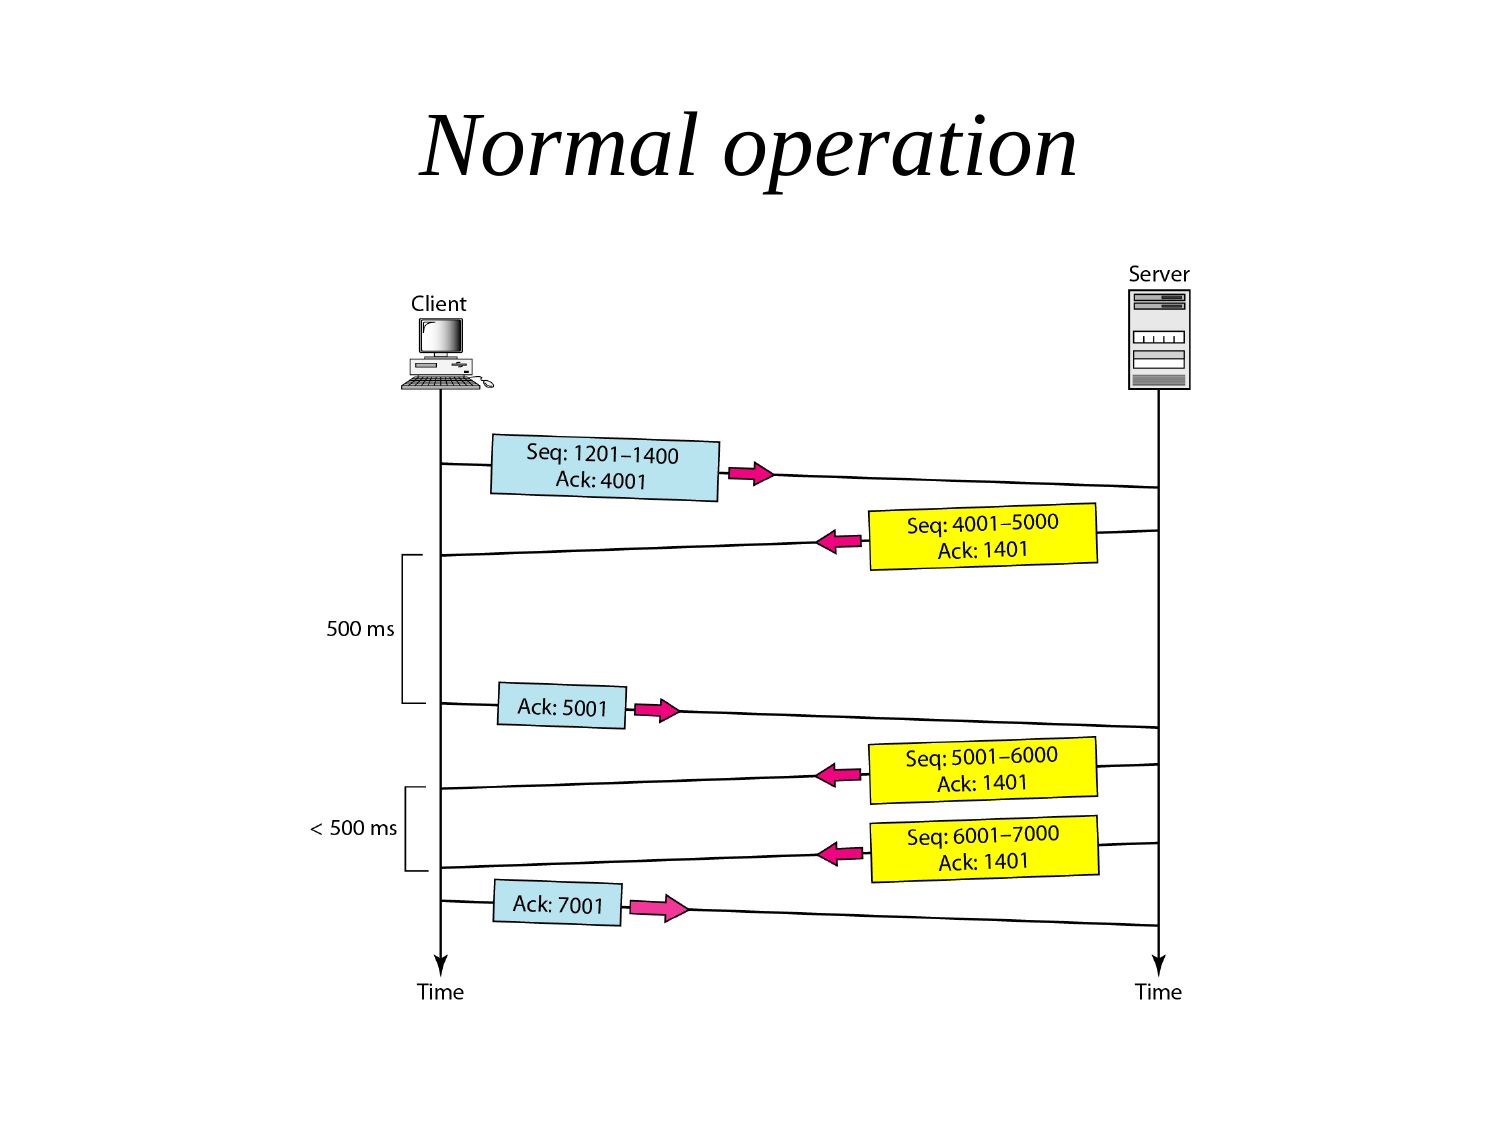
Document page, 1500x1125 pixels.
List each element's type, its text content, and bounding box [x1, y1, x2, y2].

title Normal operation [75, 45, 1425, 233]
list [308, 262, 1192, 1006]
